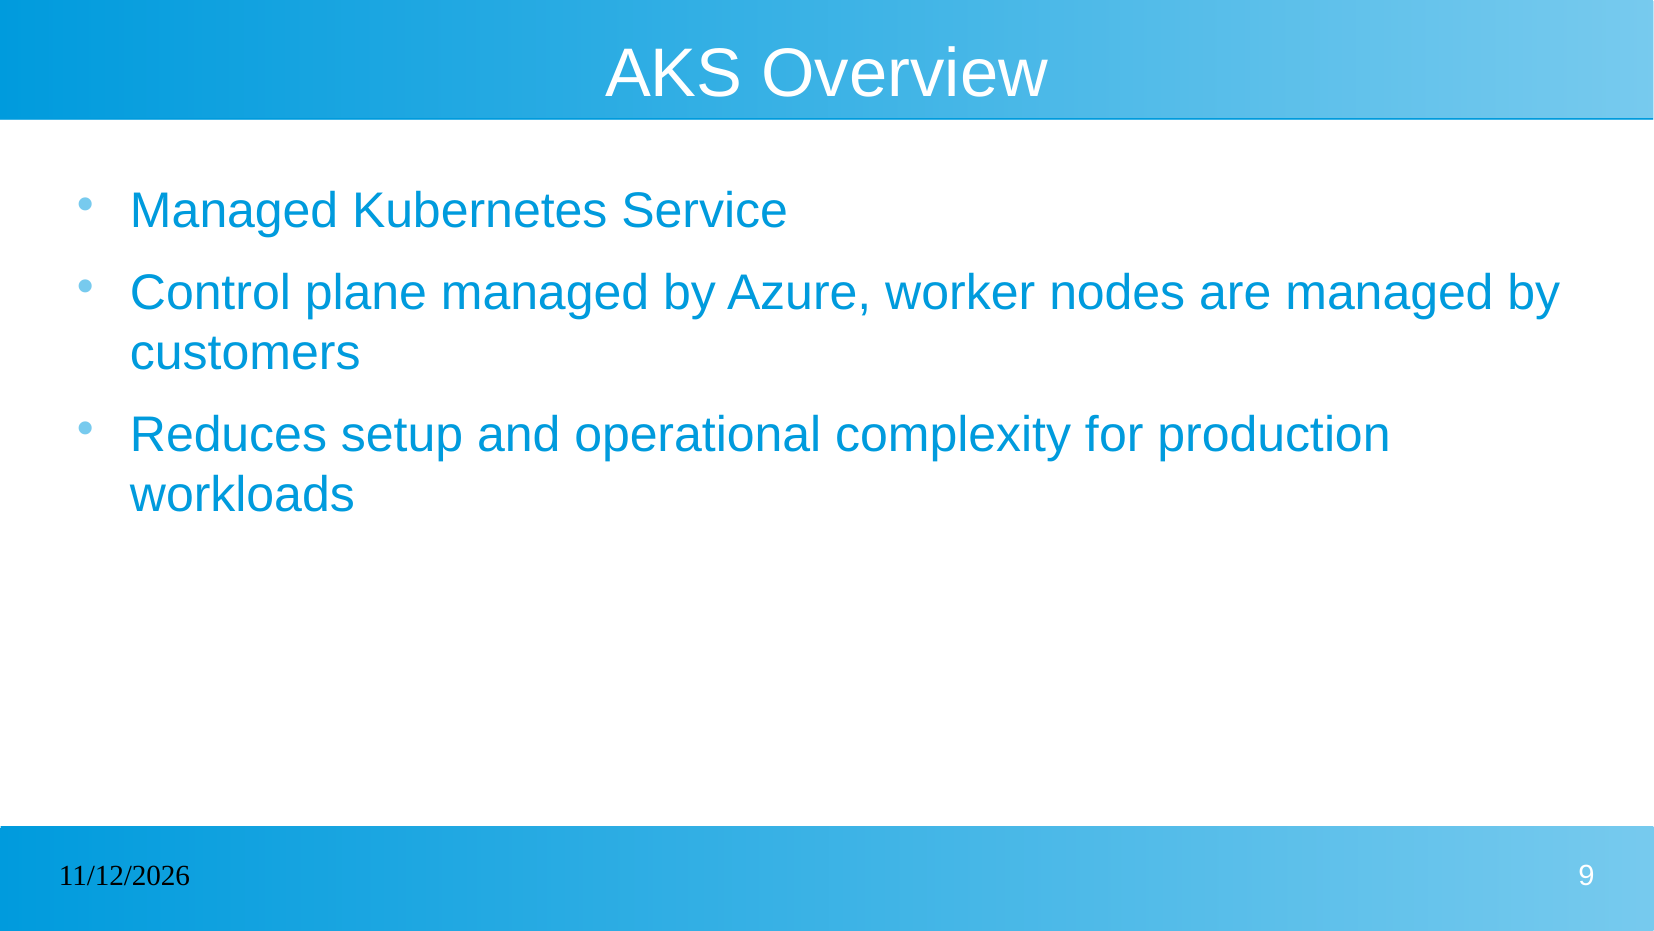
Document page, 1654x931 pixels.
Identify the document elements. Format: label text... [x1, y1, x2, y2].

slide_number 9 [1210, 856, 1595, 916]
title AKS Overview [59, 29, 1595, 108]
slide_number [59, 856, 443, 916]
list Managed Kubernetes Service Control plane managed by Azure, worker nodes are managed by customers Reduces setup and operational complexity for production workloads [59, 177, 1595, 768]
